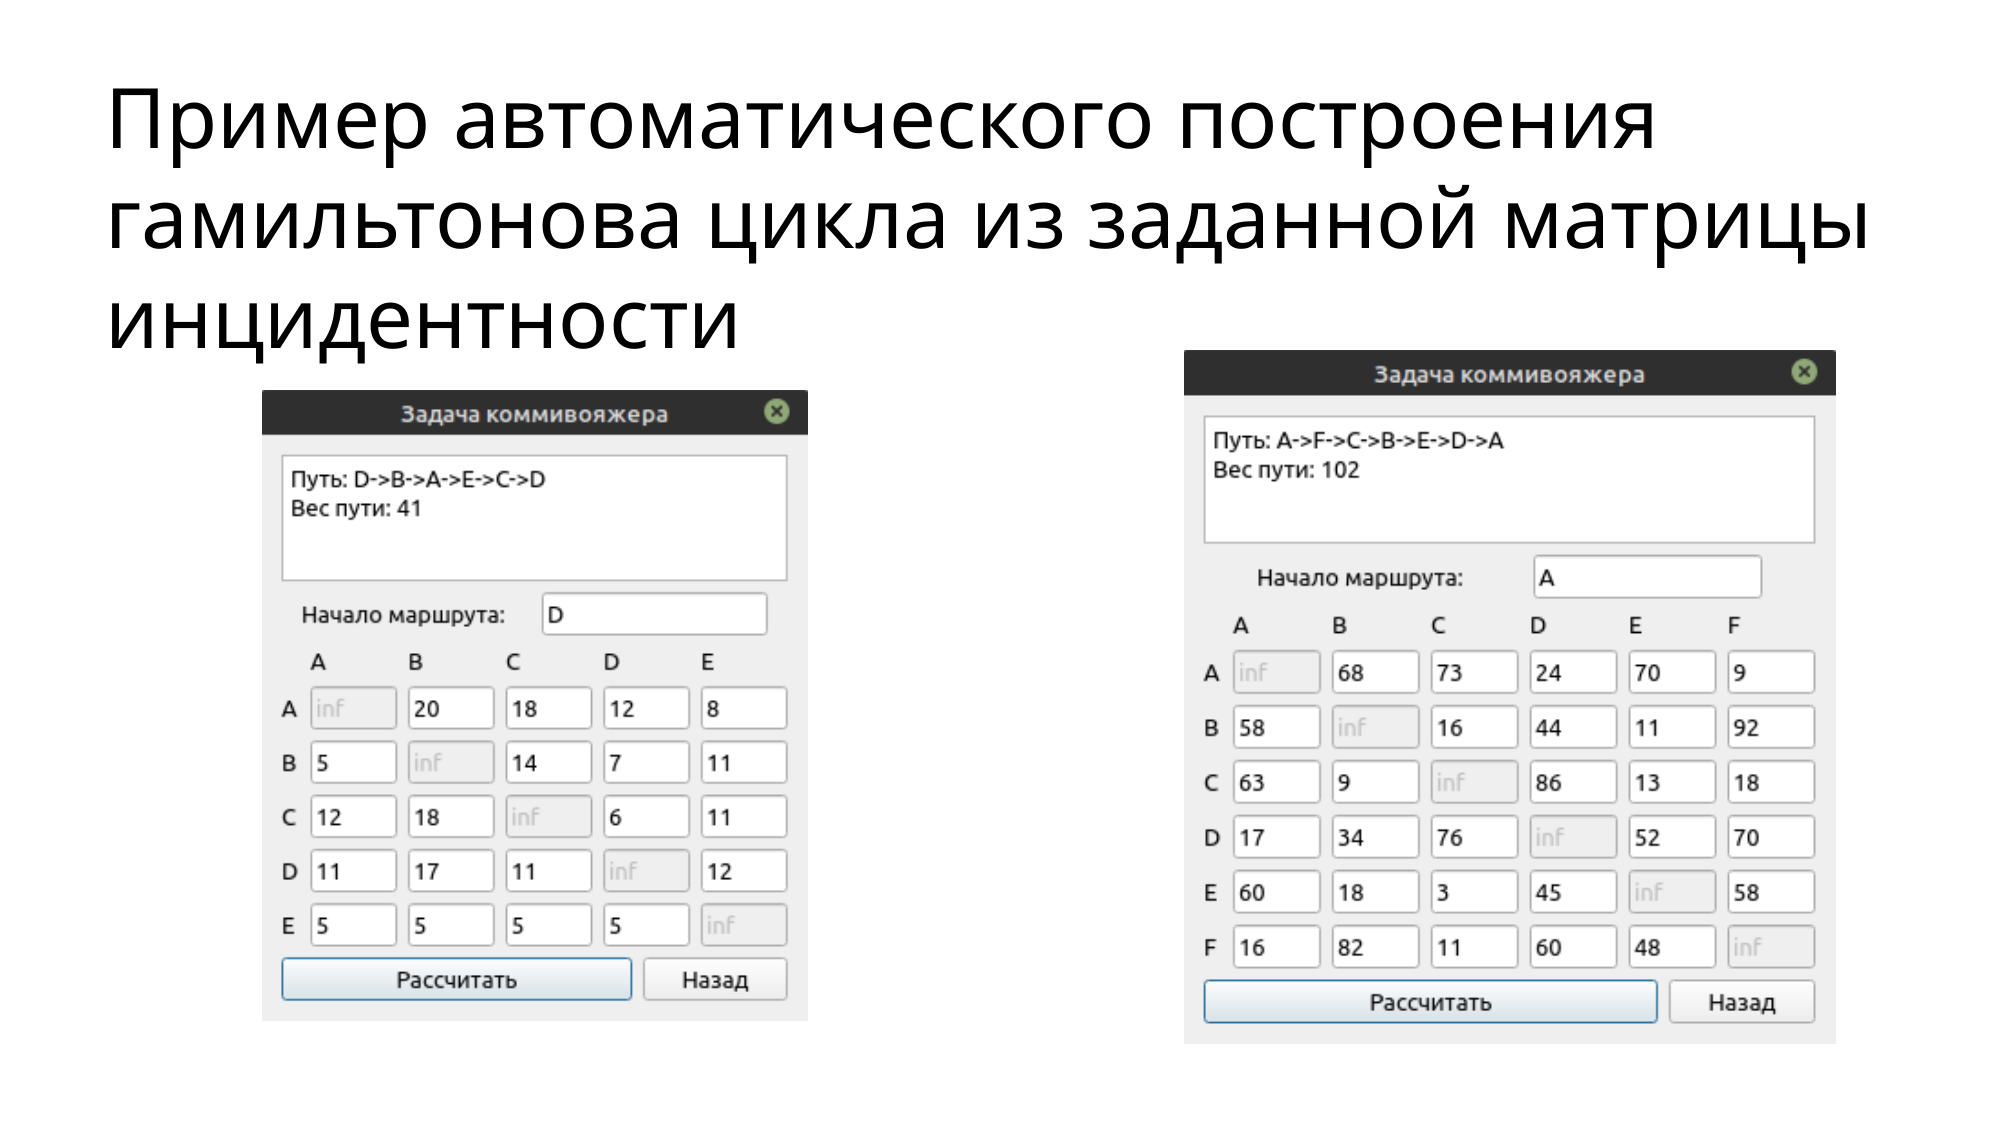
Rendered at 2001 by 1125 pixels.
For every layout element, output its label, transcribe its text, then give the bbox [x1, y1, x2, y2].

text_box Пример автоматического построения гамильтонова цикла из заданной матрицы инцидентности [90, 57, 1942, 373]
picture [262, 390, 808, 1021]
picture [1184, 350, 1836, 1044]
